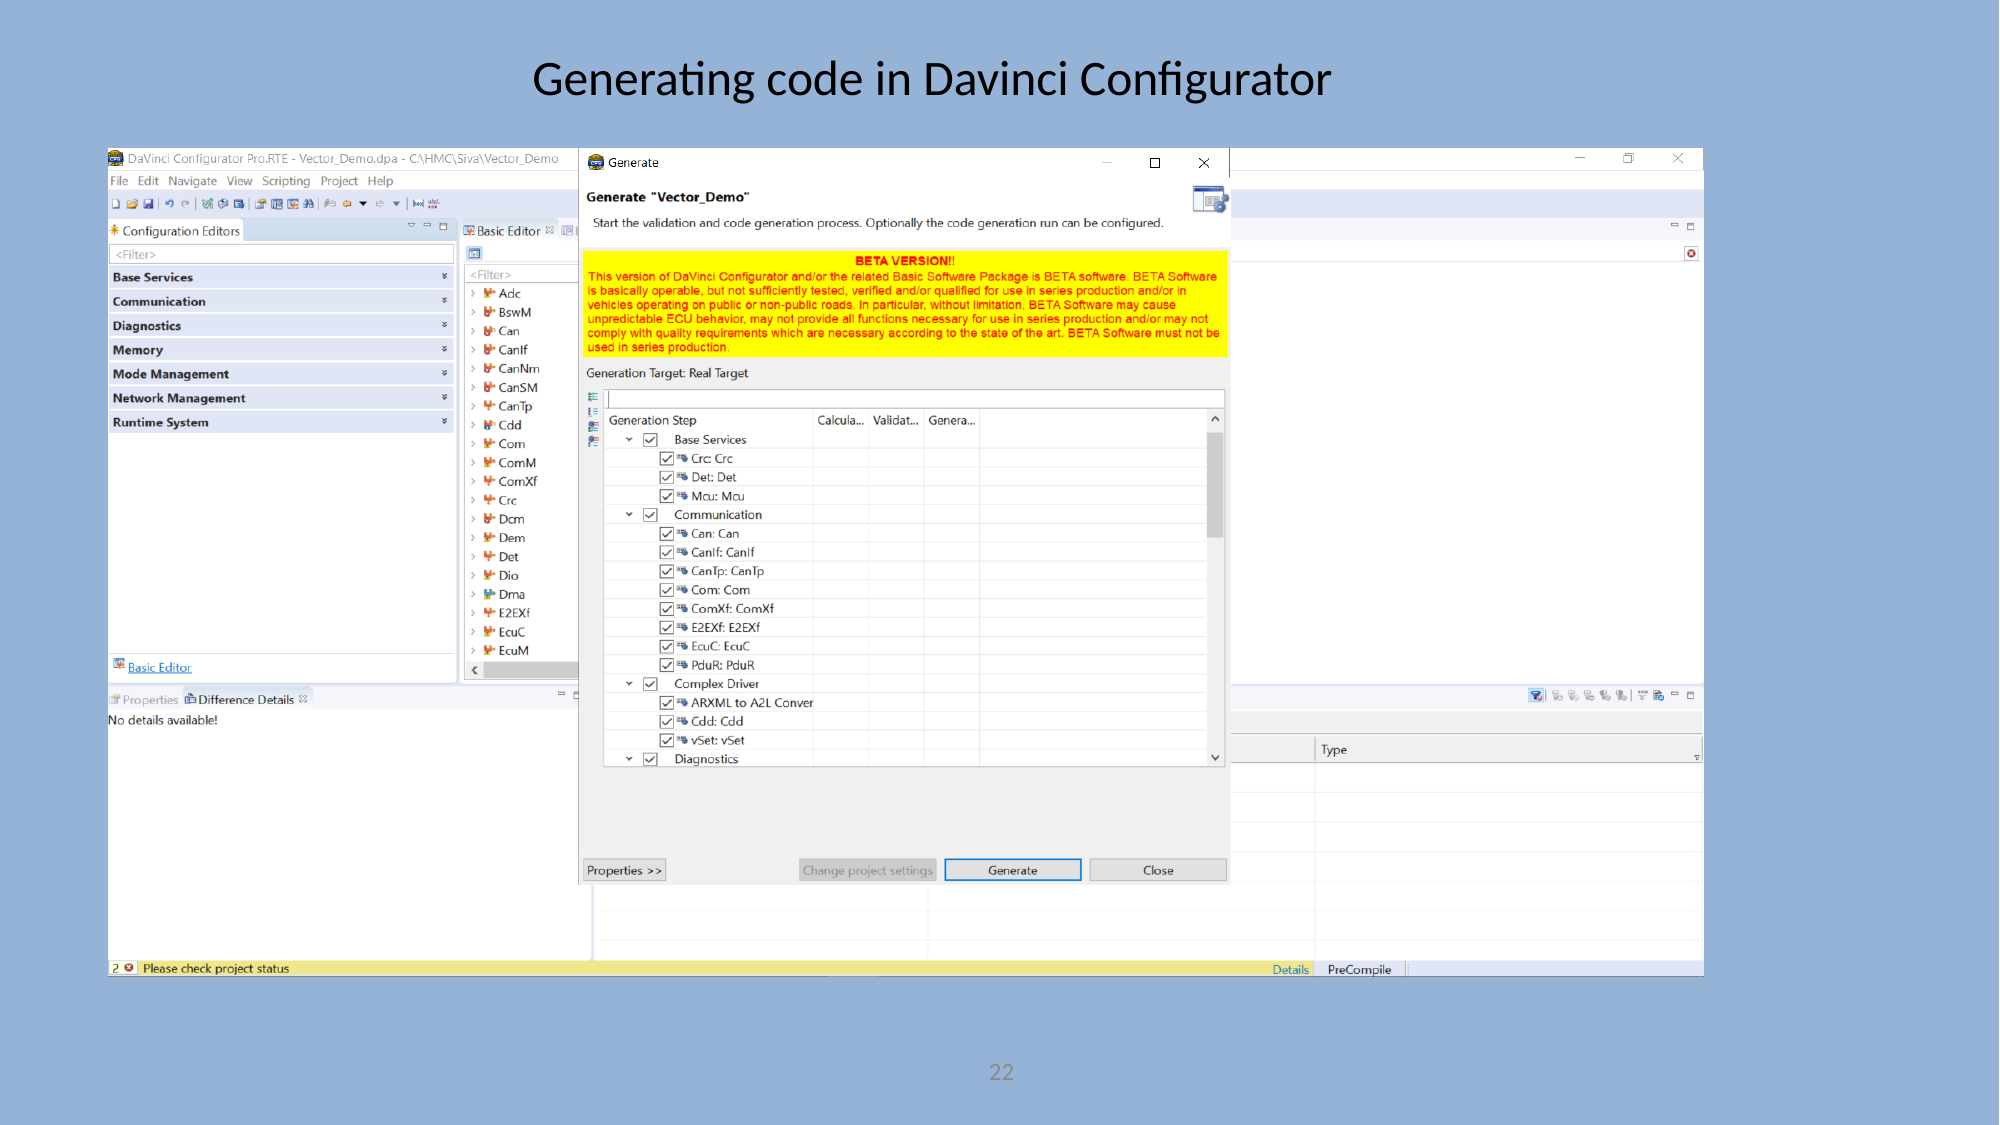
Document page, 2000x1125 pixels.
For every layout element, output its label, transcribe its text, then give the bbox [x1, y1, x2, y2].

title Generating code in Davinci Configurator [30, 27, 1832, 116]
picture [107, 148, 1705, 977]
slide_number 22 [970, 1054, 1030, 1087]
